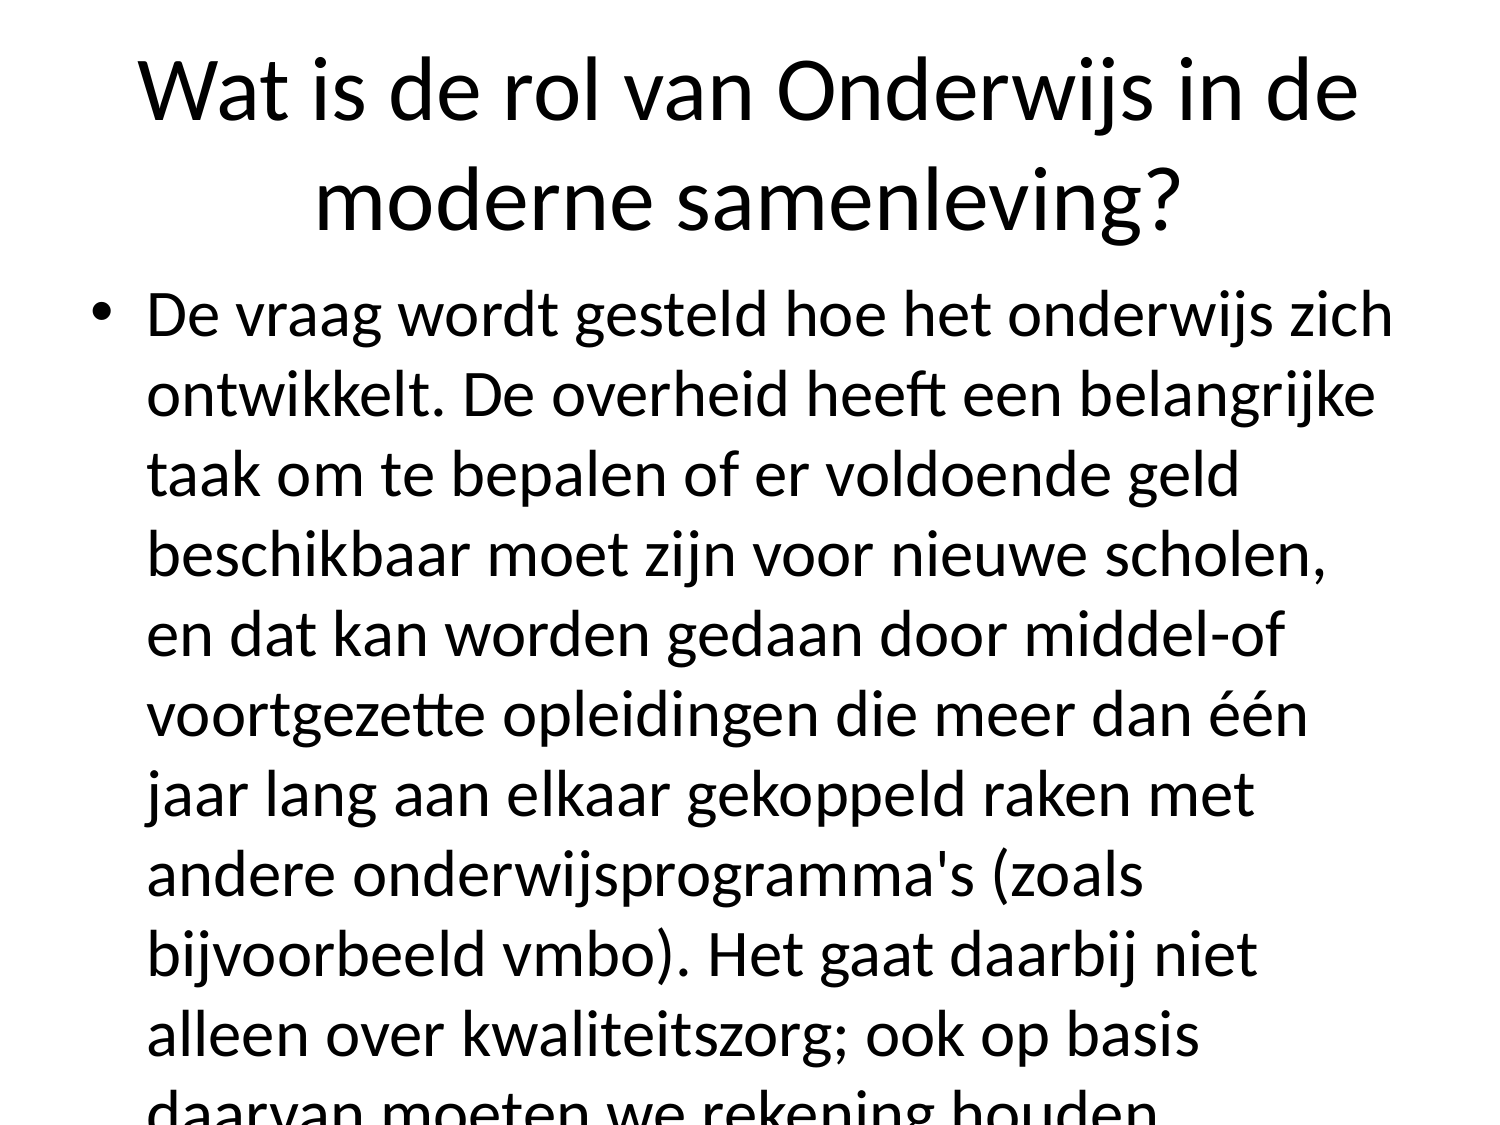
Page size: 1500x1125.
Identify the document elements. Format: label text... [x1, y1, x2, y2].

list De vraag wordt gesteld hoe het onderwijs zich ontwikkelt. De overheid heeft een belangrijke taak om te bepalen of er voldoende geld beschikbaar moet zijn voor nieuwe scholen, en dat kan worden gedaan door middel-of voortgezette opleidingen die meer dan één jaar lang aan elkaar gekoppeld raken met andere onderwijsprogramma's (zoals bijvoorbeeld vmbo). Het gaat daarbij niet alleen over kwaliteitszorg; ook op basis daarvan moeten we rekening houden gehouden hebben bij wat wij als burgers kunnen verwachten: goede zorg én veiligheid.' 'Het lijkt me erop alsof je geen idee hebt waar ze vandaan komen', zegt Van der Hoeven uit Amsterdam naar aanleiding hiervan haar boek Opinie & Politiek . In Nederland staat volgens hem veel discussie gaande tussen ouders tegen hun kinderen omdat zij denken schoolverlaters beter gaan presteren - maar daar komt wel degelijk kritiek toe.'' ,,Als ik mijn kind zie opgroeien zonder diploma' noemt hij zichzelf nog eens `een beetje naïef'. Maar vindt hoogleraar Auke Scholing al snel duidelijk waarom [75, 262, 1425, 1005]
title Wat is de rol van Onderwijs in de moderne samenleving? [75, 45, 1425, 233]
